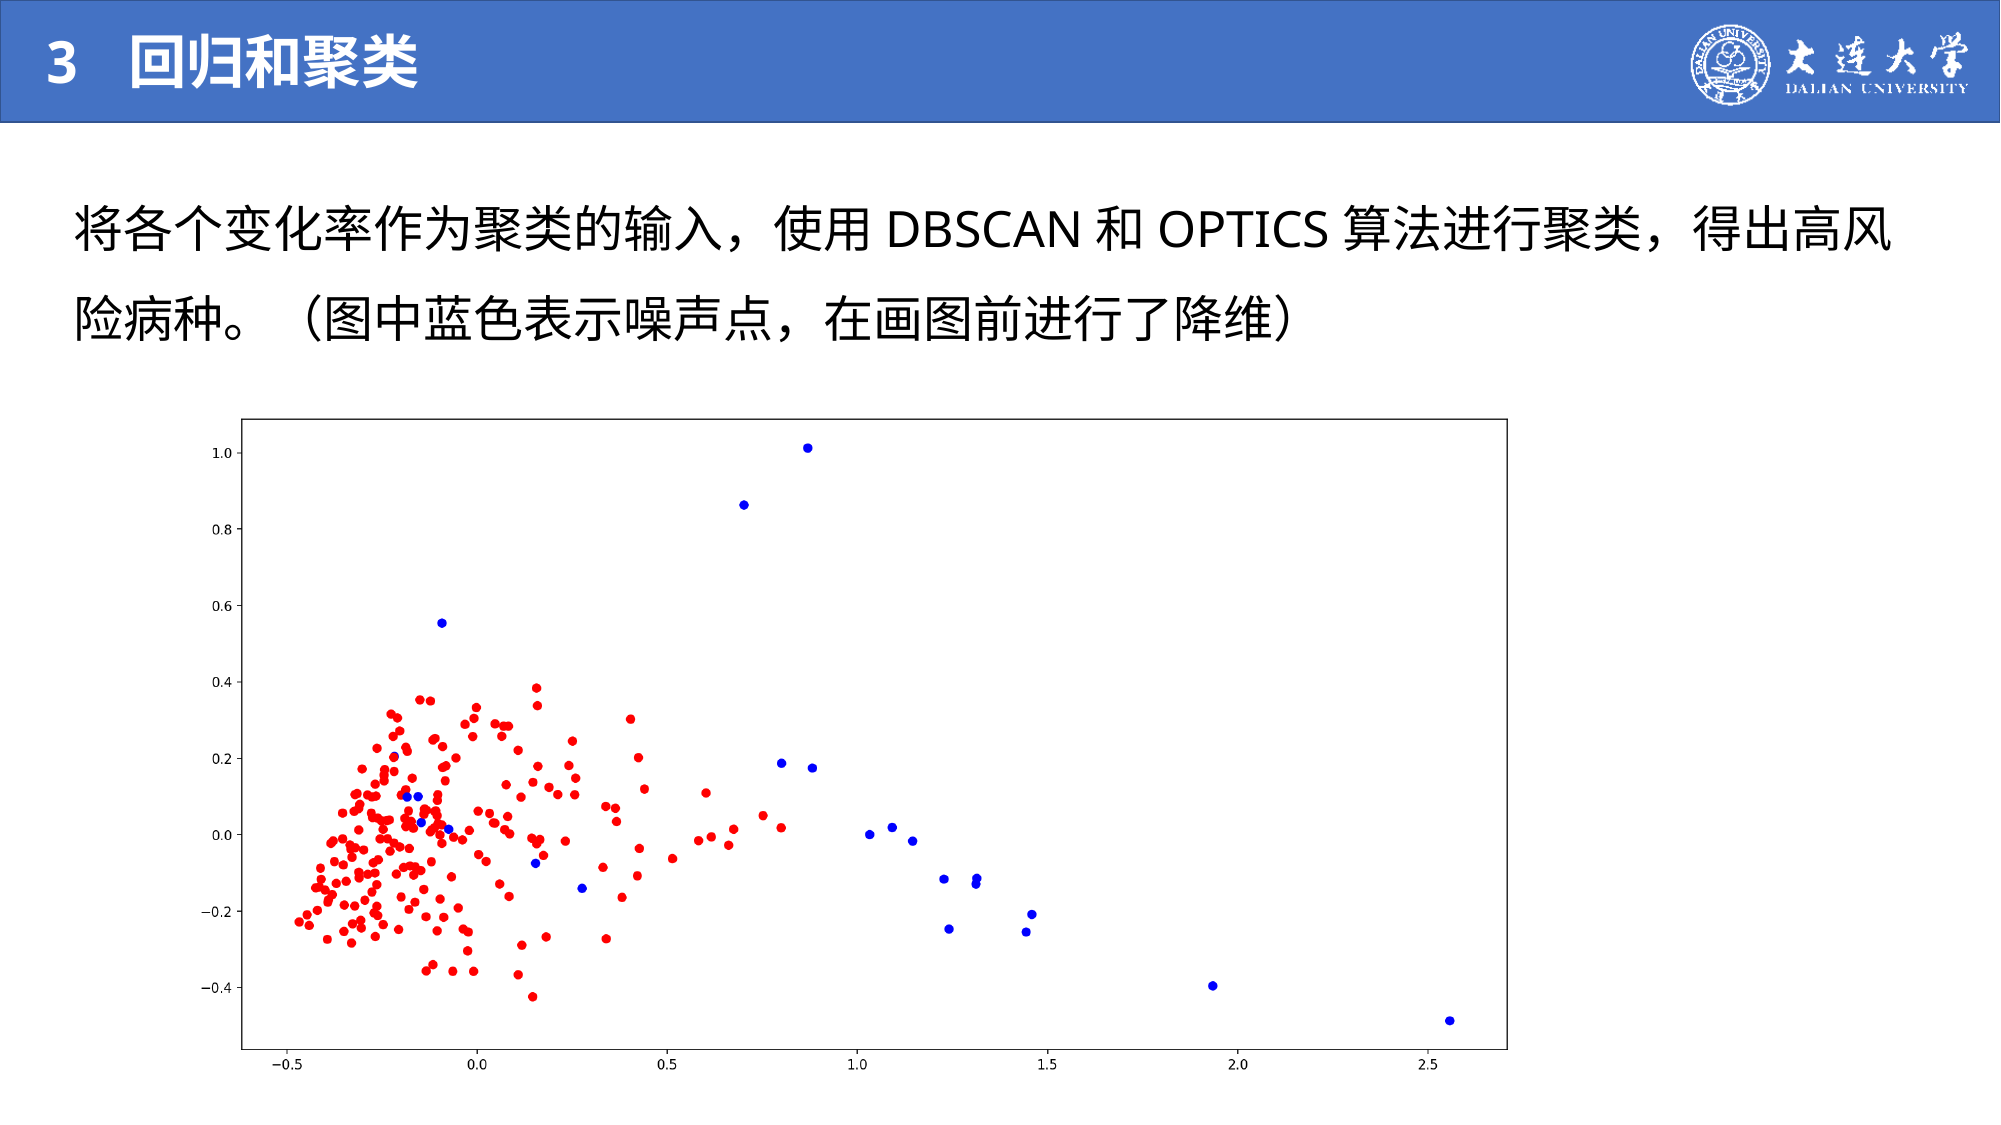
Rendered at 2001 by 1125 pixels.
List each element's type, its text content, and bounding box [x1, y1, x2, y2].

text_box [0, 0, 2000, 123]
picture [133, 378, 1582, 1099]
text_box 将各个变化率作为聚类的输入，使用DBSCAN和OPTICS算法进行聚类，得出高风险病种。（图中蓝色表示噪声点，在画图前进行了降维） [58, 160, 1924, 1107]
text_box 3 回归和聚类 [29, 18, 1340, 103]
picture [1659, 8, 2000, 114]
